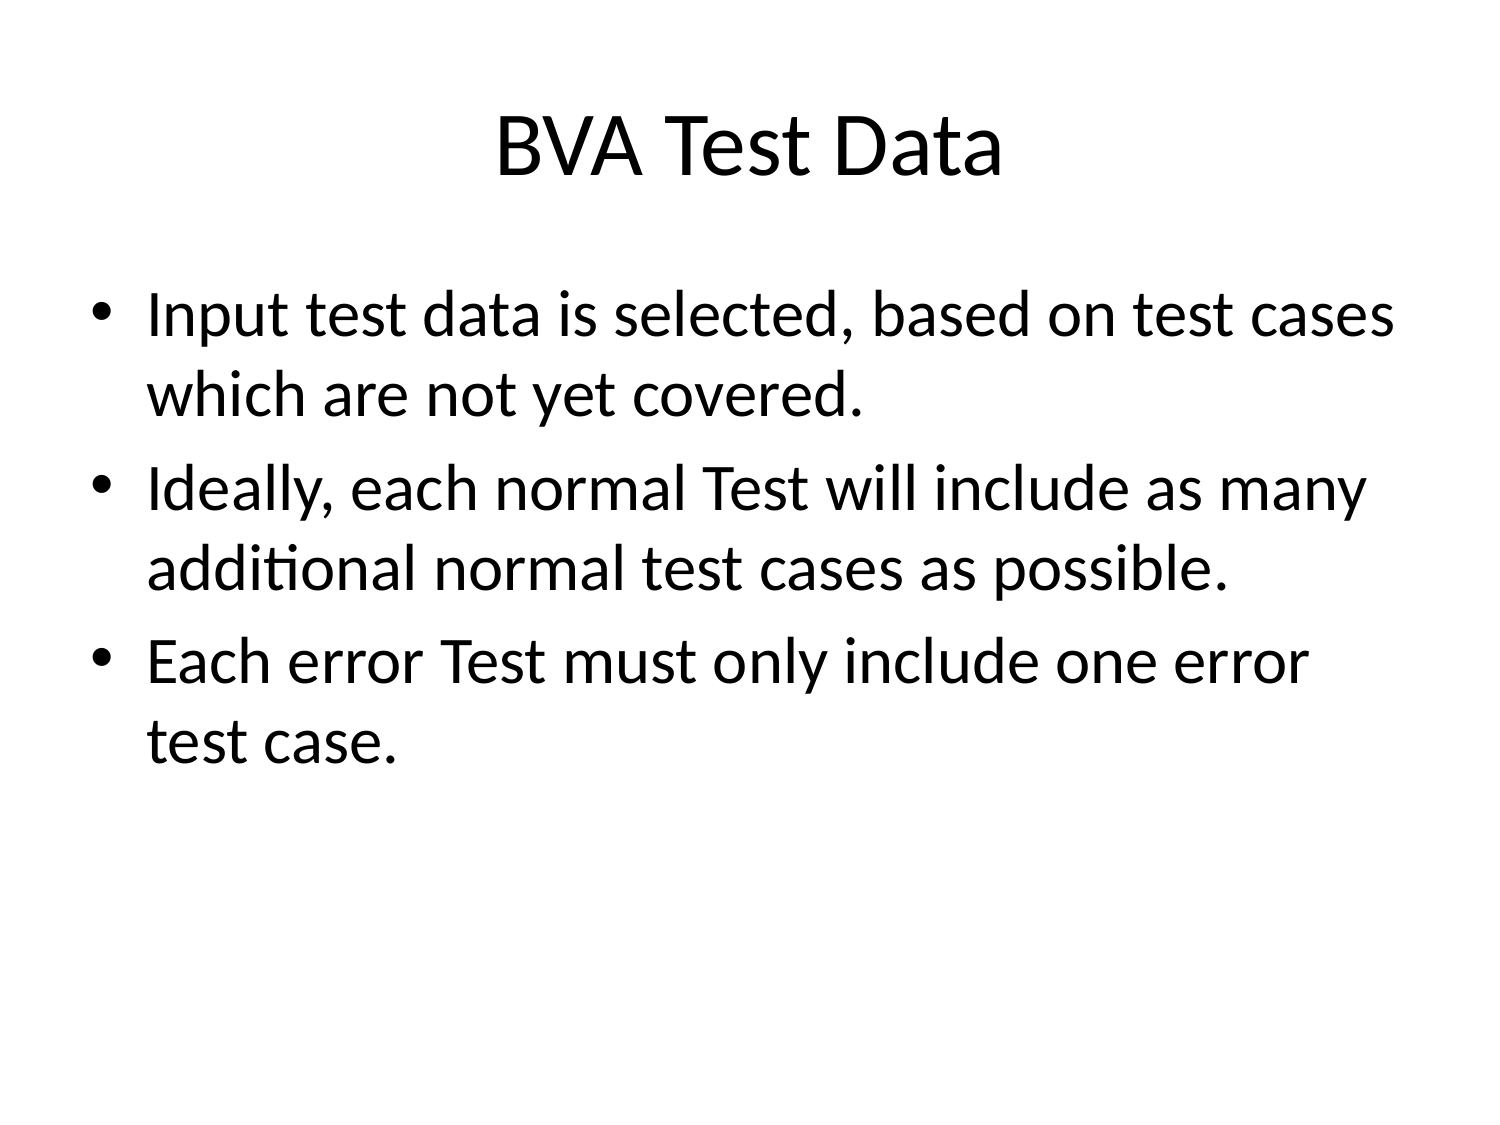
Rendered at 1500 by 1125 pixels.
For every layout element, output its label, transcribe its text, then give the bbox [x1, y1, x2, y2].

list Input test data is selected, based on test cases which are not yet covered. Ideally, each normal Test will include as many additional normal test cases as possible. Each error Test must only include one error test case. [75, 262, 1425, 1005]
title BVA Test Data [75, 45, 1425, 233]
